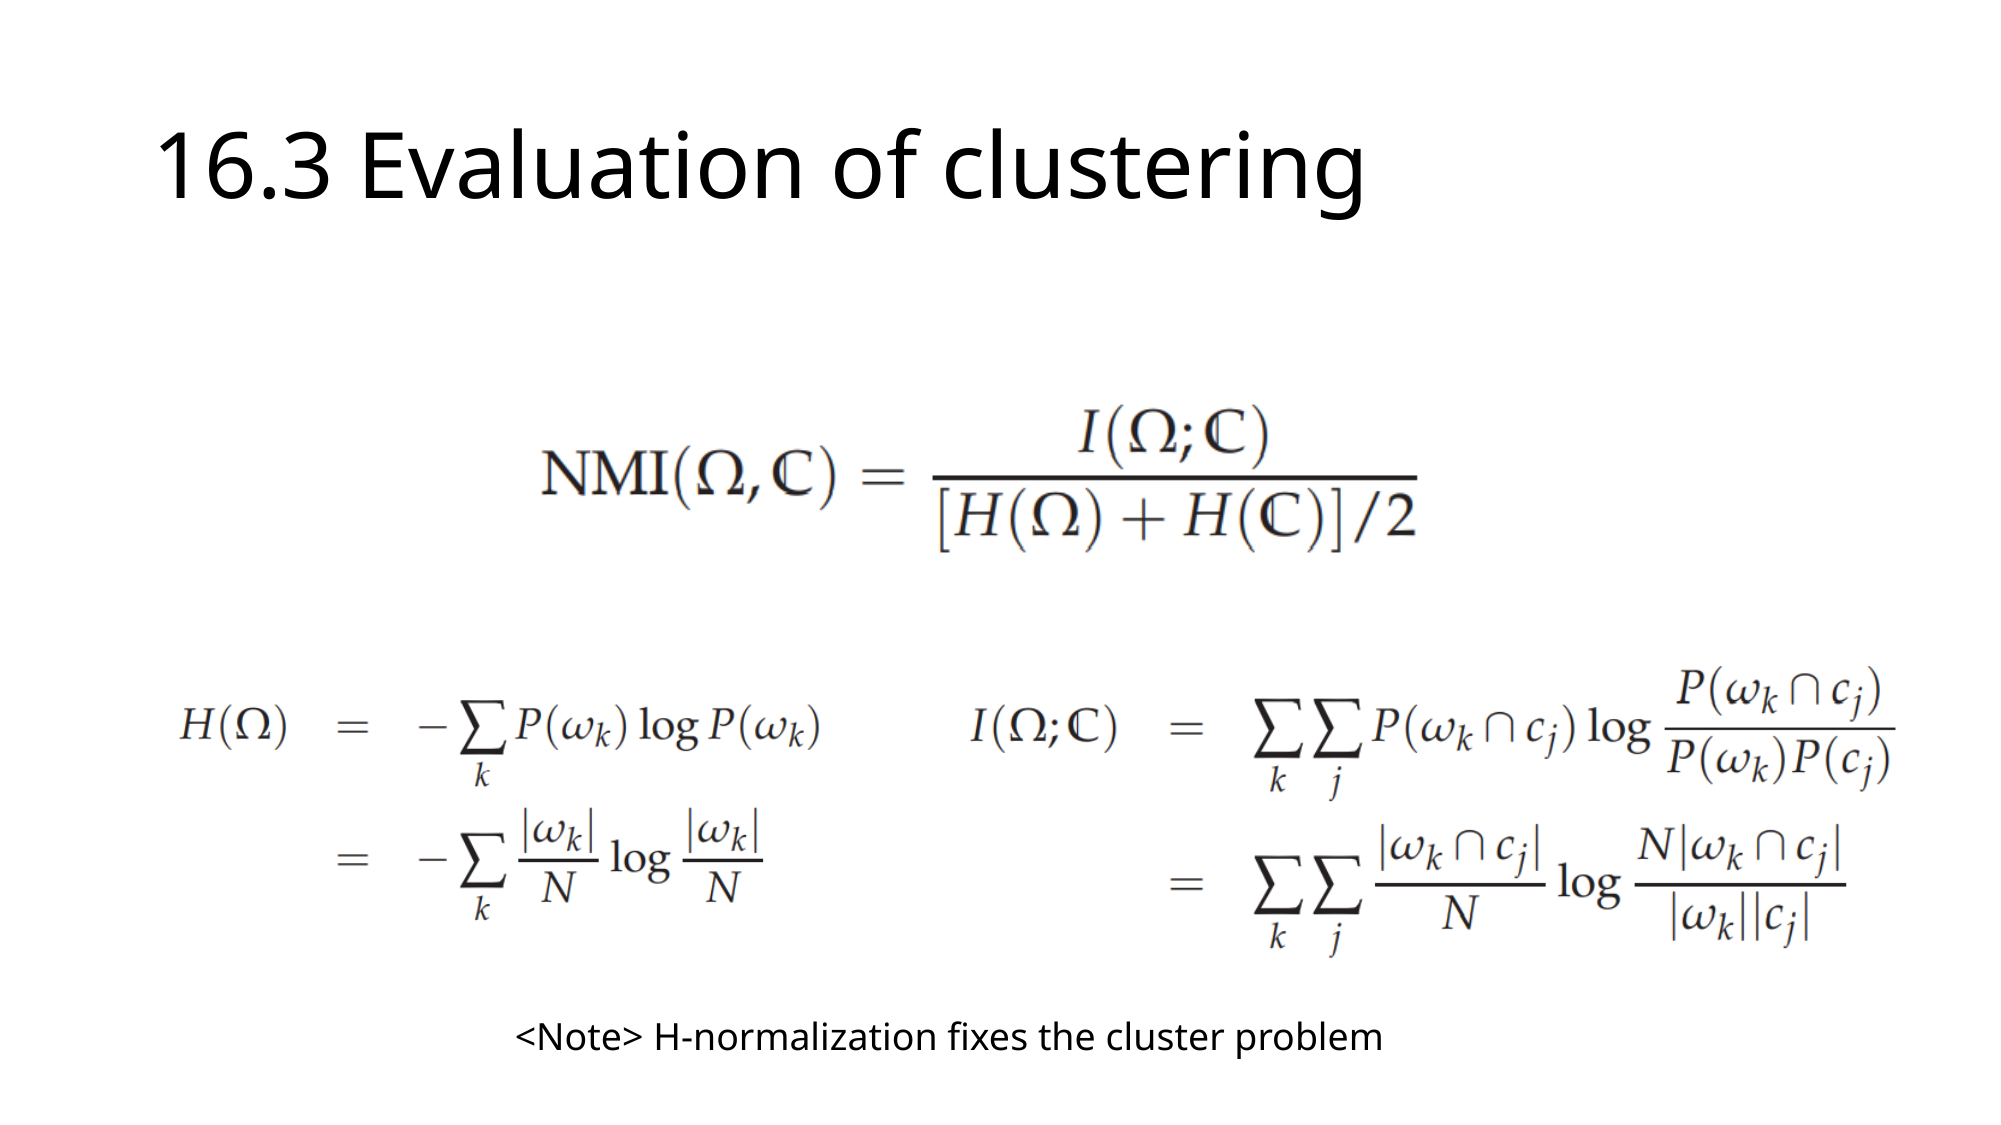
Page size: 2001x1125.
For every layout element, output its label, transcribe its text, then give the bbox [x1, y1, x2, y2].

title 16.3 Evaluation of clustering [137, 59, 1863, 278]
picture [952, 653, 1910, 965]
picture [158, 682, 847, 937]
picture [513, 361, 1444, 570]
text_box <Note> H-normalization fixes the cluster problem [500, 1005, 1500, 1066]
